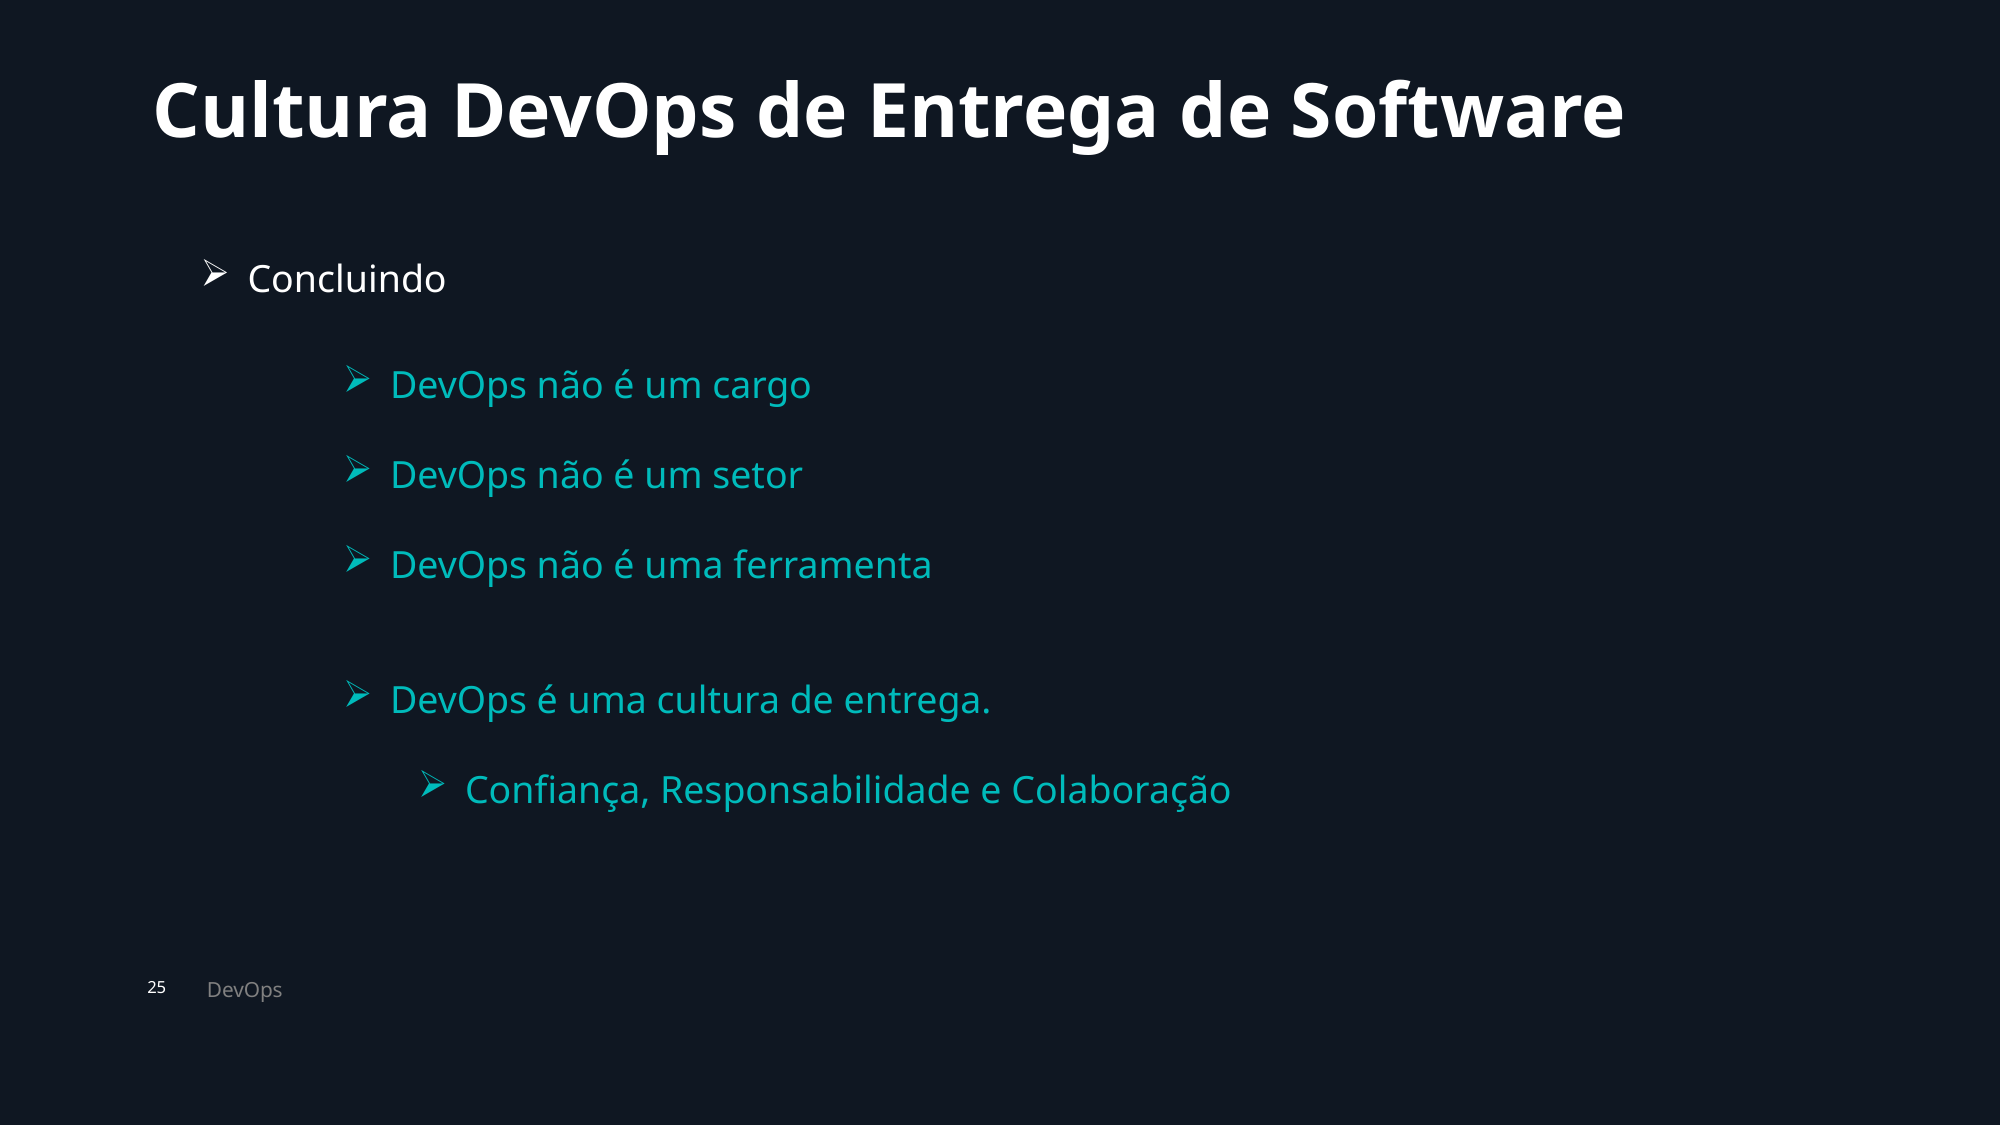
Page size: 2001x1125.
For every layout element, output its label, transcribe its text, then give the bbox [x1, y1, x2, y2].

footer DevOps [191, 964, 671, 1014]
text_box DevOps não é um cargo DevOps não é um setor DevOps não é uma ferramenta DevOps é uma cultura de entrega. Confiança, Responsabilidade e Colaboração [253, 353, 1600, 819]
text_box Concluindo [185, 247, 1533, 353]
title Cultura DevOps de Entrega de Software [137, 59, 1863, 167]
slide_number 25 [127, 964, 186, 1014]
